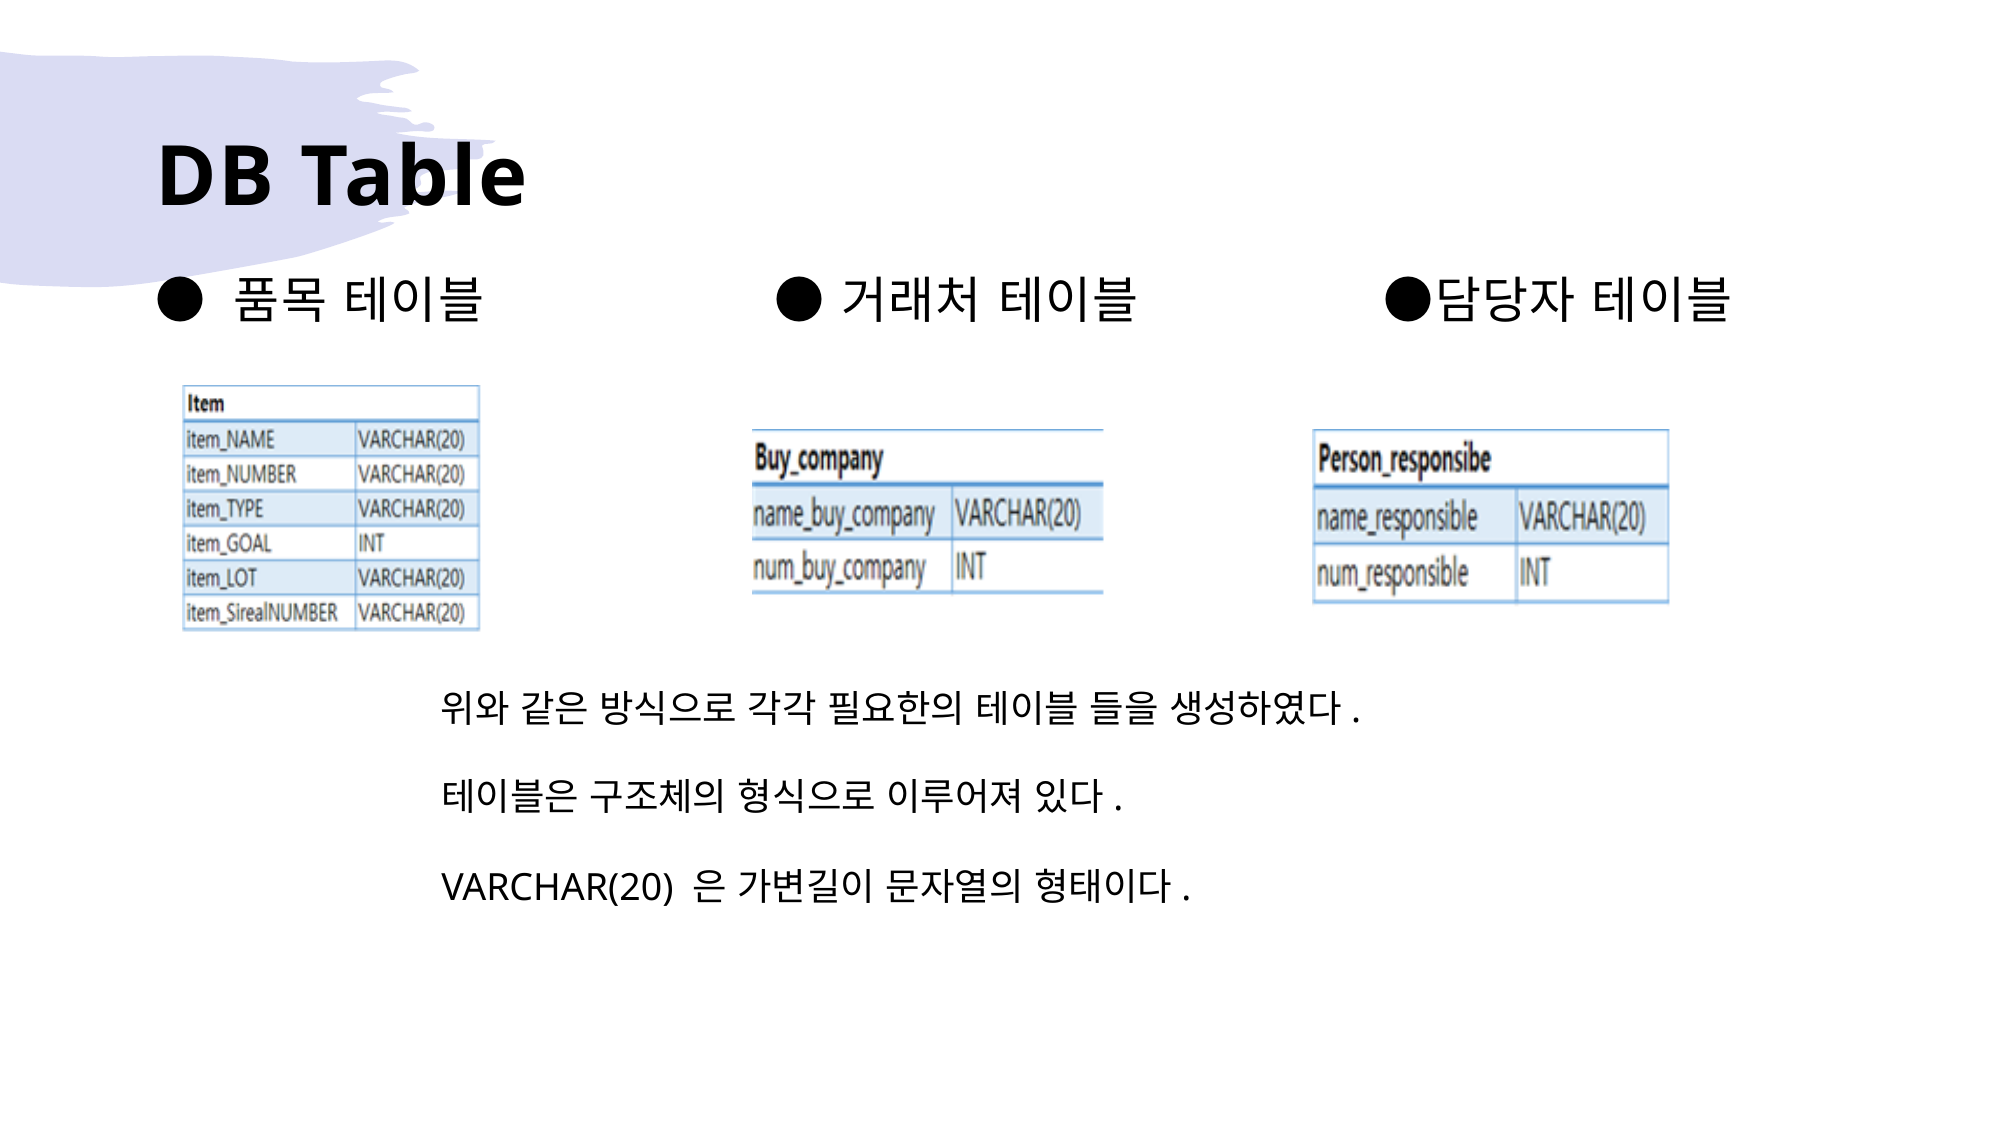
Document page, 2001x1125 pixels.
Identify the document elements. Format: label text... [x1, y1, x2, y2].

text_box 테이블은 구조체의 형식으로 이루어져 있다. VARCHAR(20) 은 가변길이 문자열의 형태이다. [426, 765, 1385, 961]
list ● 품목 테이블 ● 거래처 테이블 ●담당자 테이블 [137, 244, 1863, 927]
picture [182, 385, 484, 636]
title DB Table [137, 59, 1863, 244]
text_box 위와 같은 방식으로 각각 필요한의 테이블 들을 생성하였다. [425, 677, 1449, 738]
picture [752, 429, 1108, 601]
picture [1311, 429, 1674, 611]
